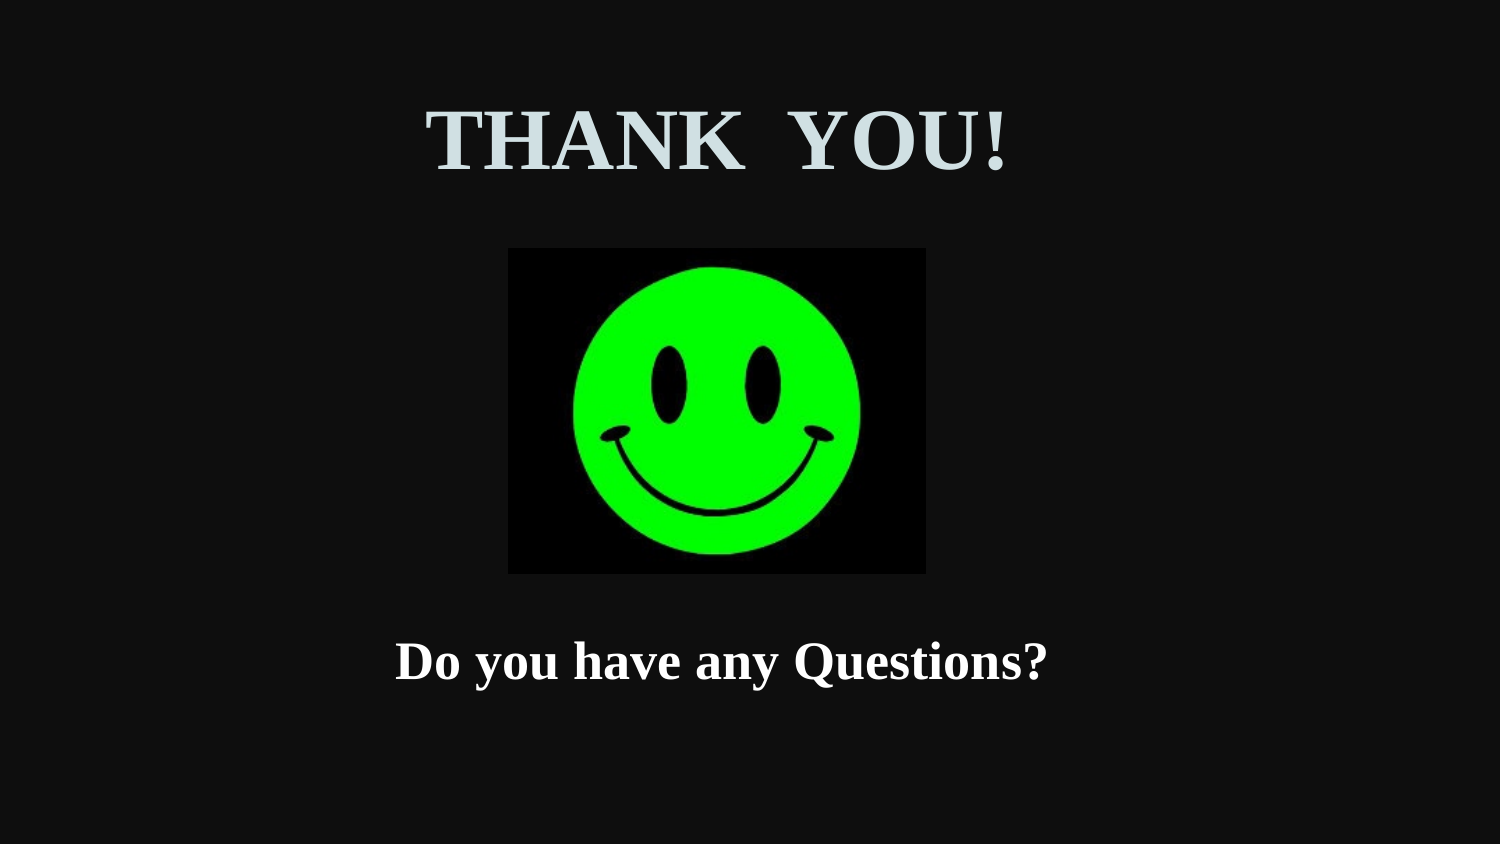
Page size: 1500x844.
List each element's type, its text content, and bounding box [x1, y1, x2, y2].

subtitle Do you have any Questions? [380, 624, 1084, 712]
title THANK YOU! [410, 82, 1054, 198]
picture [508, 248, 927, 574]
